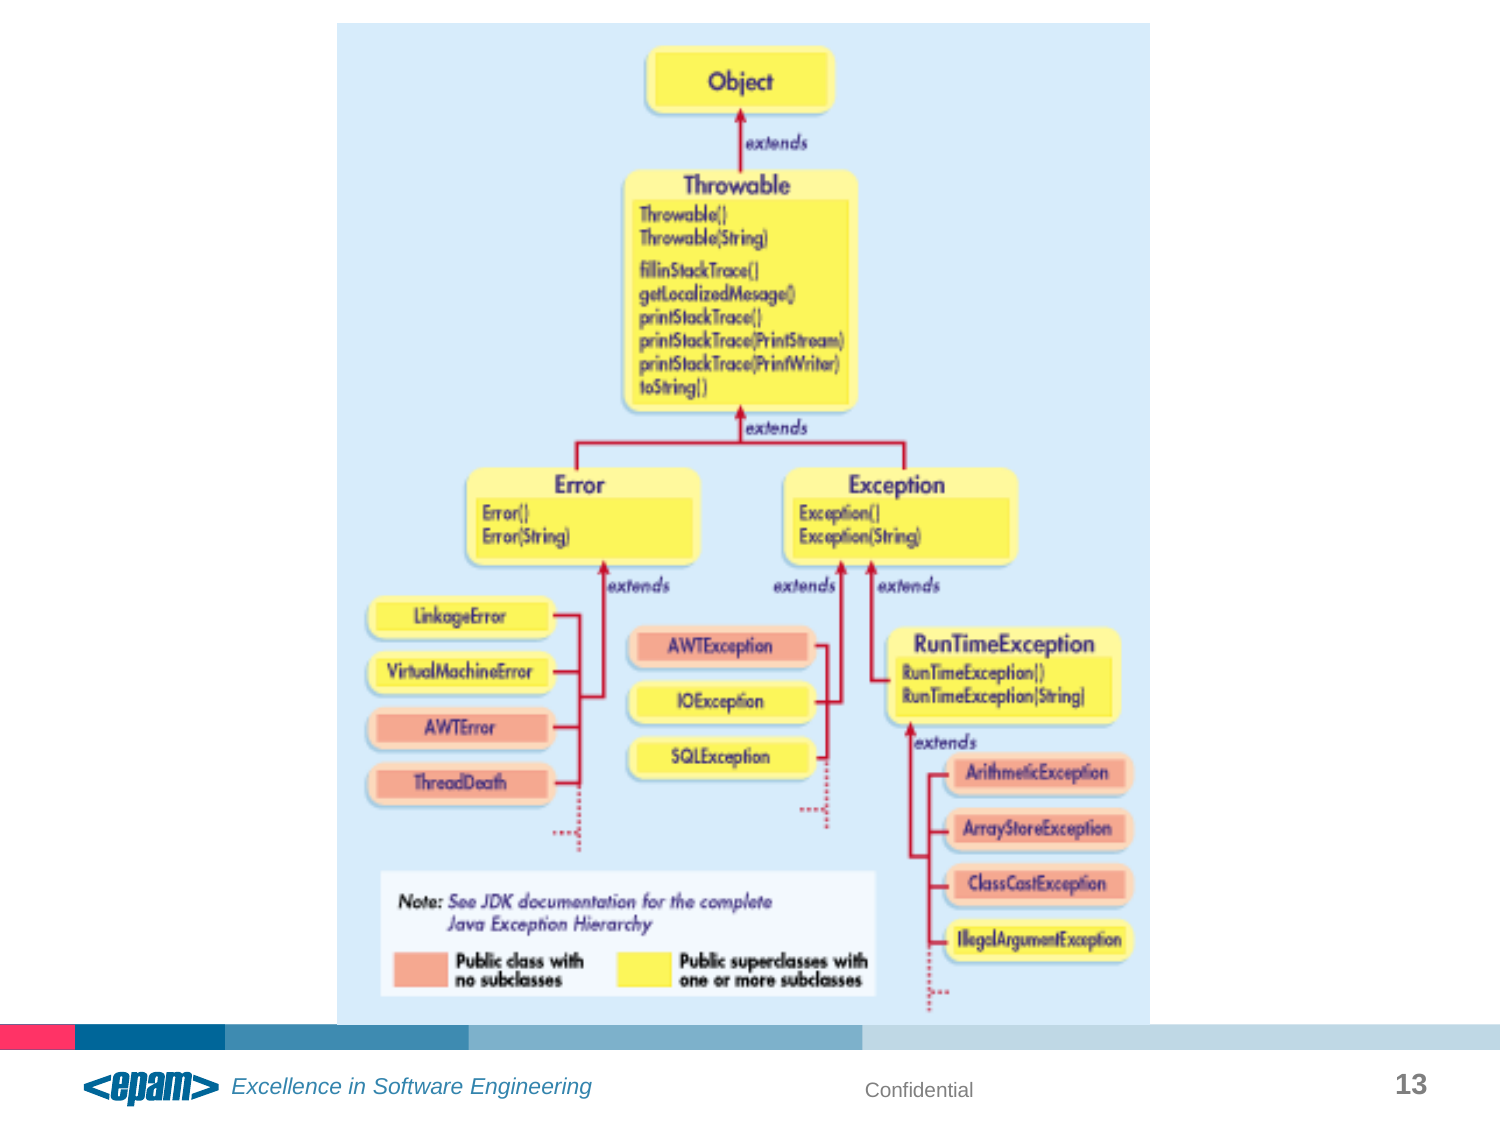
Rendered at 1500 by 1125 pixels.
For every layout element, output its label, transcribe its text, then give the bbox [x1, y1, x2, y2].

footer Confidential [849, 1069, 1348, 1125]
picture [337, 23, 1151, 1026]
slide_number 13 [1348, 1065, 1428, 1125]
